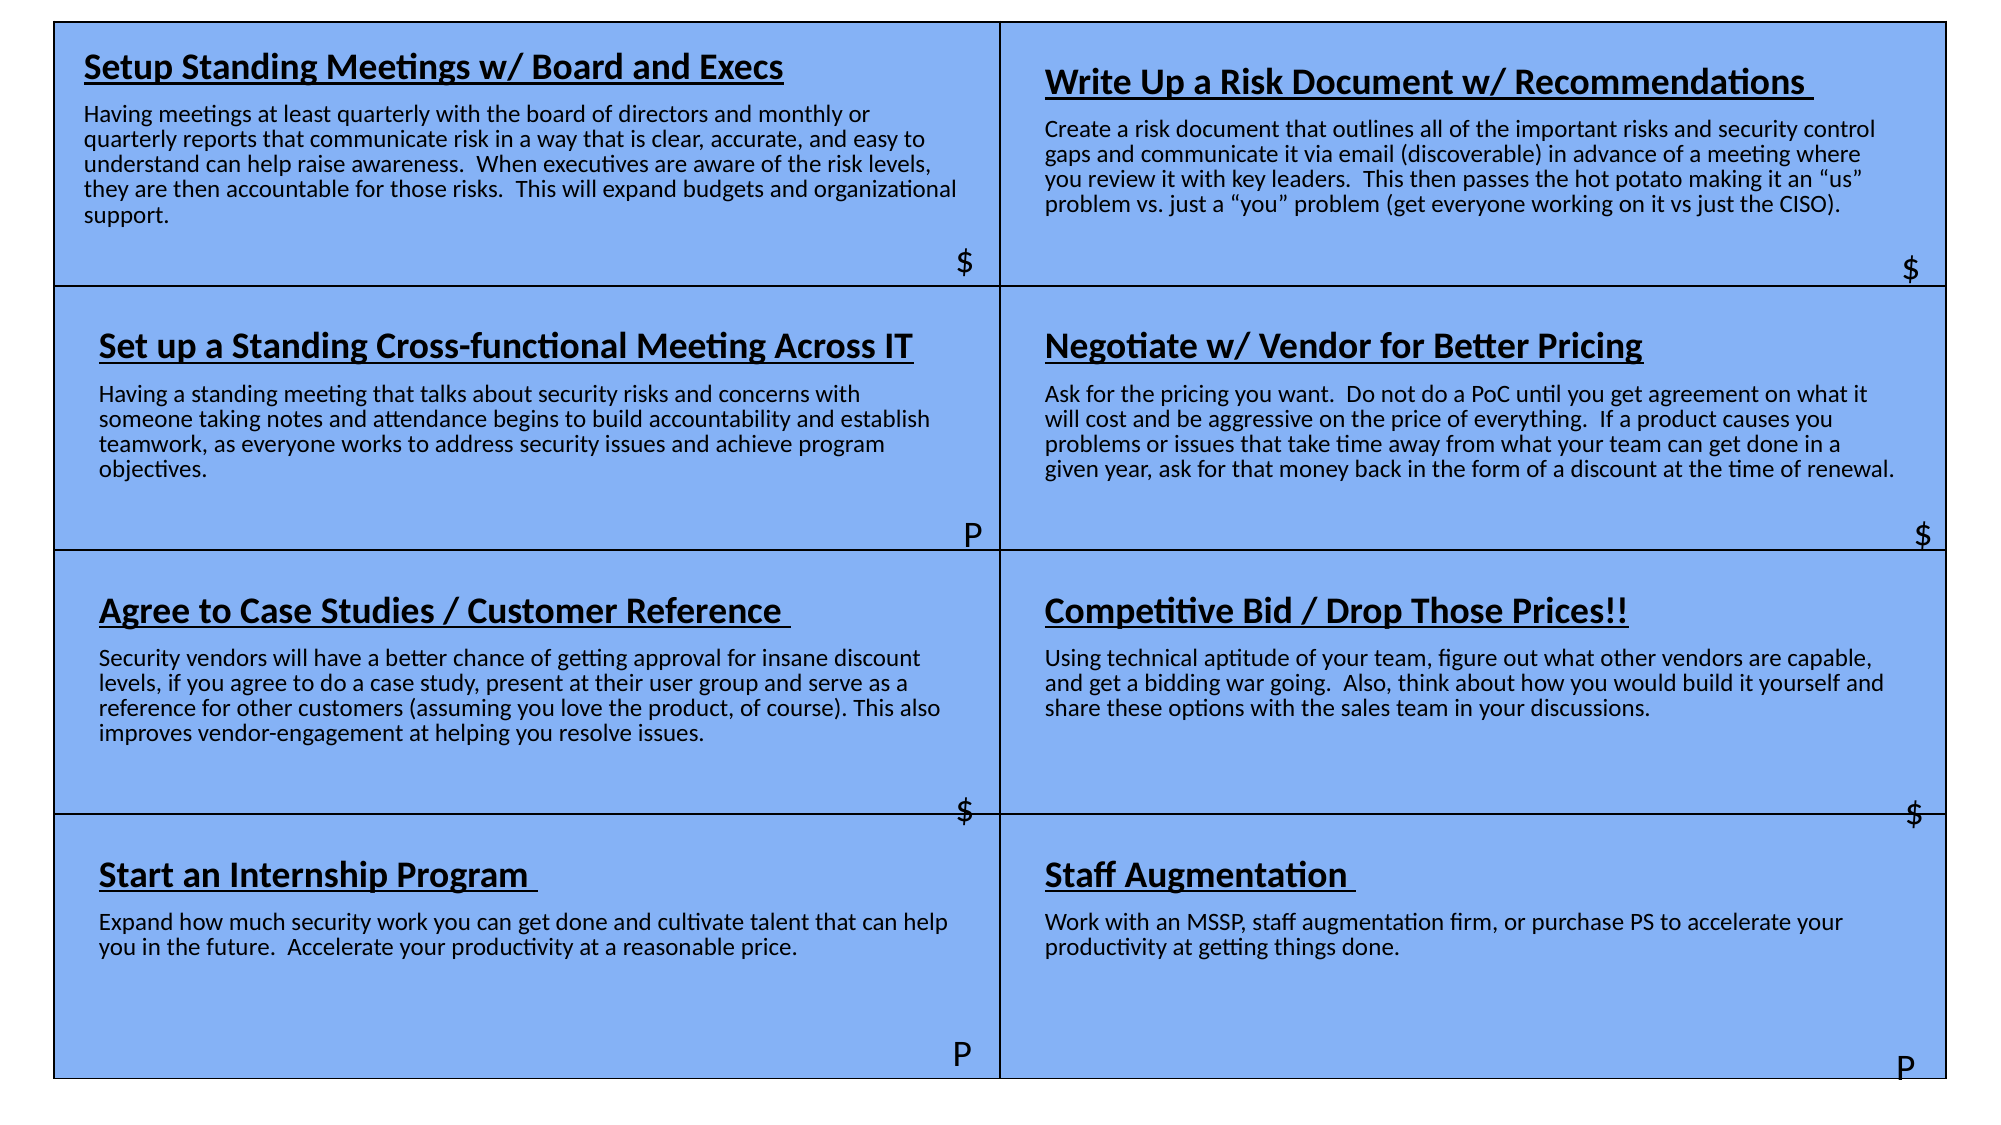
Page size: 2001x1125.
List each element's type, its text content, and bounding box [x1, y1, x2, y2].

text_box $ [1890, 779, 1950, 840]
text_box P [938, 1021, 998, 1081]
text_box P [948, 502, 1008, 563]
text_box P [1881, 1035, 1941, 1096]
text_box $ [940, 227, 1000, 288]
text_box $ [940, 776, 1000, 837]
table_header Write Up a Risk Document w/ Recommendations Create a risk document that outlines all of the important risks and security control gaps and communicate it via email (discoverable) in advance of a meeting where you review it with key leaders. This then passes the hot potato making it an “us” problem vs. just a “you” problem (get everyone working on it vs just the CISO). [1001, 23, 1945, 285]
table_cell Agree to Case Studies / Customer Reference Security vendors will have a better chance of getting approval for insane discount levels, if you agree to do a case study, present at their user group and serve as a reference for other customers (assuming you love the product, of course). This also improves vendor-engagement at helping you resolve issues. [55, 551, 999, 813]
table_cell Competitive Bid / Drop Those Prices!! Using technical aptitude of your team, figure out what other vendors are capable, and get a bidding war going. Also, think about how you would build it yourself and share these options with the sales team in your discussions. [1001, 551, 1945, 813]
table_cell Staff Augmentation Work with an MSSP, staff augmentation firm, or purchase PS to accelerate your productivity at getting things done. [1001, 815, 1945, 1078]
table_header Setup Standing Meetings w/ Board and Execs Having meetings at least quarterly with the board of directors and monthly or quarterly reports that communicate risk in a way that is clear, accurate, and easy to understand can help raise awareness. When executives are aware of the risk levels, they are then accountable for those risks. This will expand budgets and organizational support. [55, 23, 999, 285]
table_cell Negotiate w/ Vendor for Better Pricing Ask for the pricing you want. Do not do a PoC until you get agreement on what it will cost and be aggressive on the price of everything. If a product causes you problems or issues that take time away from what your team can get done in a given year, ask for that money back in the form of a discount at the time of renewal. [1001, 287, 1945, 549]
text_box $ [1898, 500, 1959, 560]
table_cell Set up a Standing Cross-functional Meeting Across IT Having a standing meeting that talks about security risks and concerns with someone taking notes and attendance begins to build accountability and establish teamwork, as everyone works to address security issues and achieve program objectives. [55, 287, 999, 549]
table_cell Start an Internship Program Expand how much security work you can get done and cultivate talent that can help you in the future. Accelerate your productivity at a reasonable price. [55, 815, 999, 1078]
text_box $ [1886, 234, 1946, 295]
